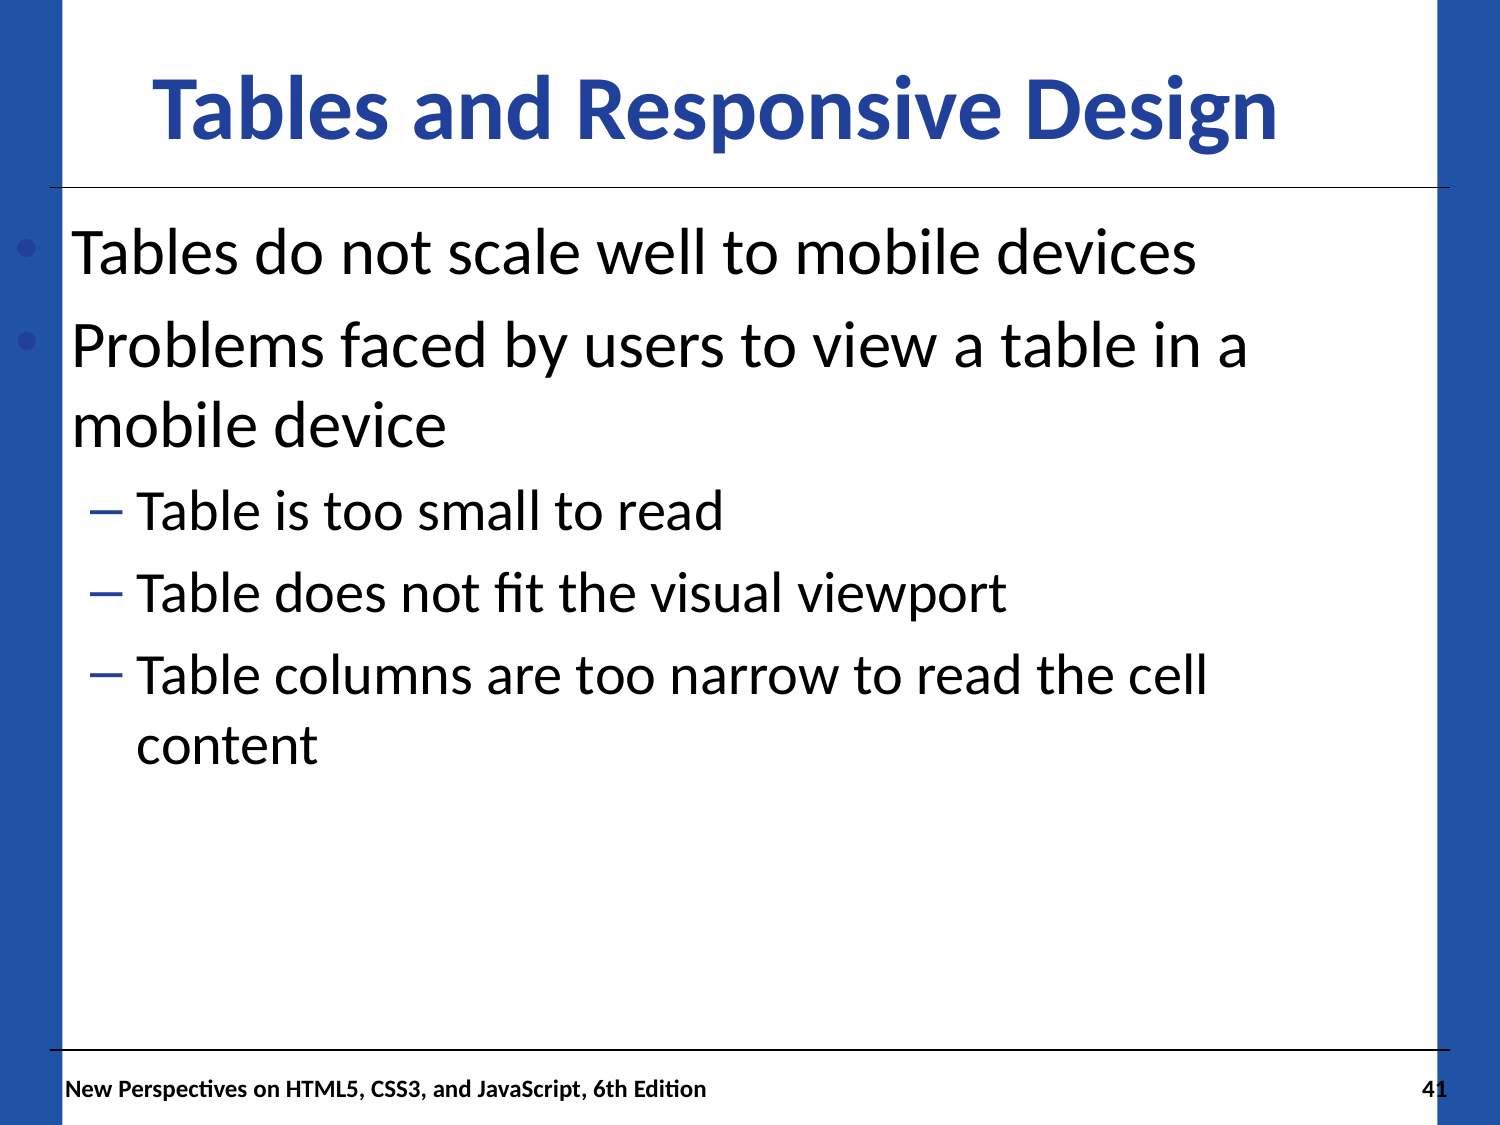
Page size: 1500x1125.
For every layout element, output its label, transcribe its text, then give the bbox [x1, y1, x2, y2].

list Tables do not scale well to mobile devices Problems faced by users to view a table in a mobile device Table is too small to read Table does not fit the visual viewport Table columns are too narrow to read the cell content [0, 199, 1351, 1006]
footer New Perspectives on HTML5, CSS3, and JavaScript, 6th Edition [50, 1050, 1400, 1125]
title Tables and Responsive Design [137, 24, 1500, 181]
slide_number 41 [1400, 1050, 1463, 1125]
